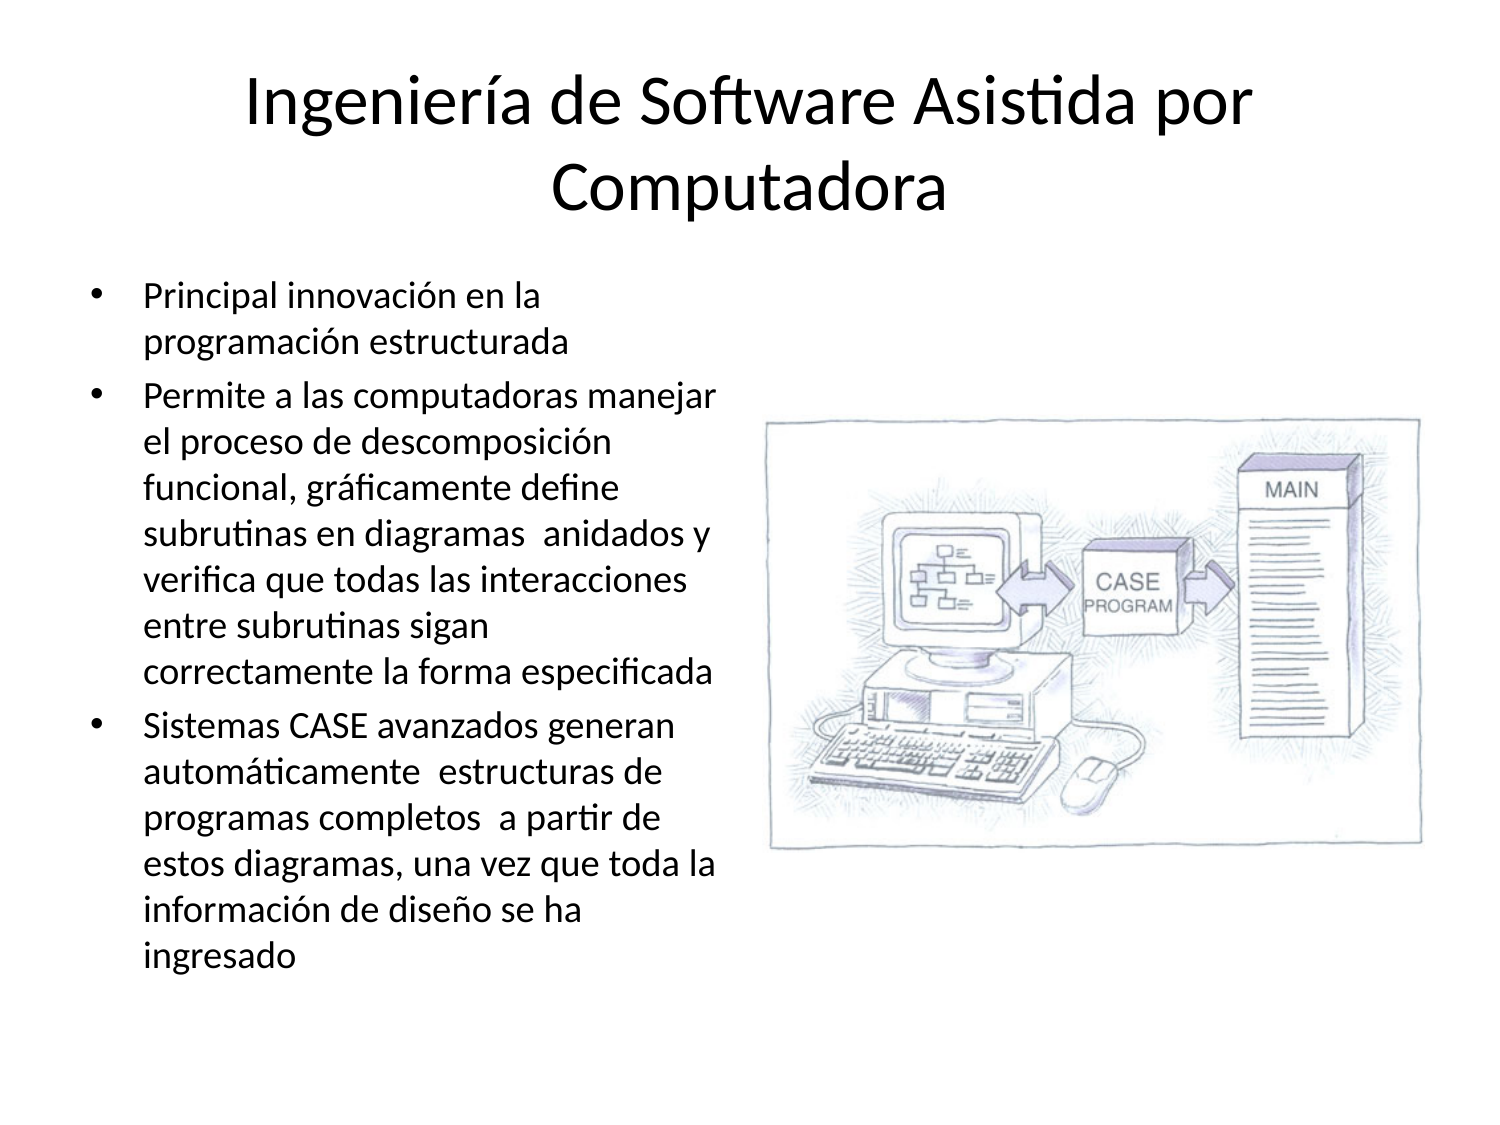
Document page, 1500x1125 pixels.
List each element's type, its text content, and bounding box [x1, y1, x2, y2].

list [762, 414, 1426, 854]
list Principal innovación en la programación estructurada Permite a las computadoras manejar el proceso de descomposición funcional, gráficamente define subrutinas en diagramas anidados y verifica que todas las interacciones entre subrutinas sigan correctamente la forma especificada Sistemas CASE avanzados generan automáticamente estructuras de programas completos a partir de estos diagramas, una vez que toda la información de diseño se ha ingresado [75, 262, 738, 1005]
title Ingeniería de Software Asistida por Computadora [75, 45, 1425, 233]
